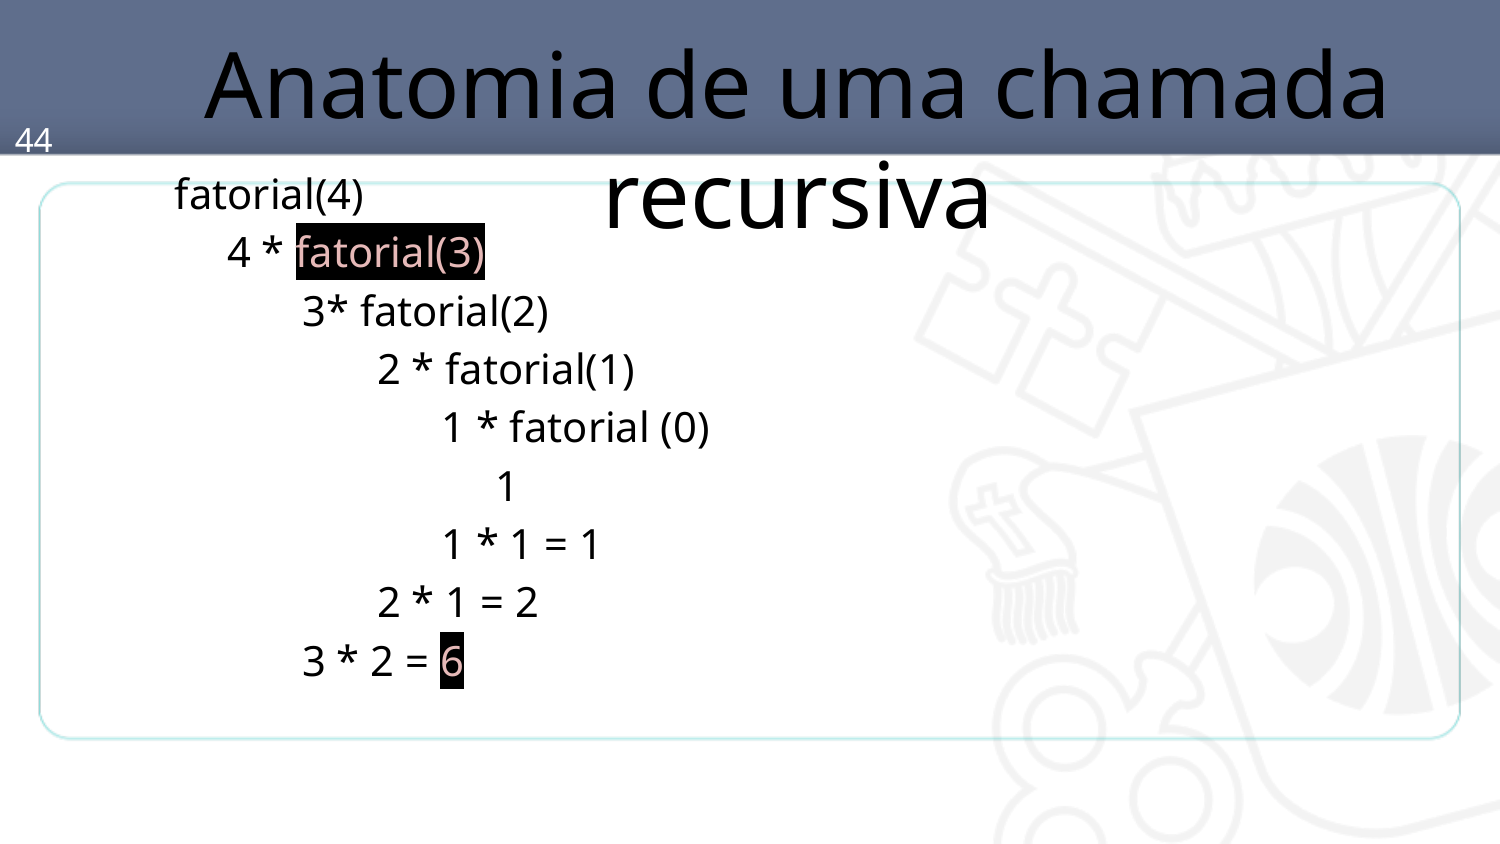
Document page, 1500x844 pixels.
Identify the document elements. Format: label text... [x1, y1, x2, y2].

list fatorial(4) 4 * fatorial(3) 3* fatorial(2) 2 * fatorial(1) 1 * fatorial (0) 1 1 * 1 = 1 2 * 1 = 2 3 * 2 = 6 [99, 161, 1497, 800]
slide_number 44 [0, 116, 88, 147]
picture [0, 170, 1500, 844]
title Anatomia de uma chamada recursiva [99, 19, 1497, 115]
